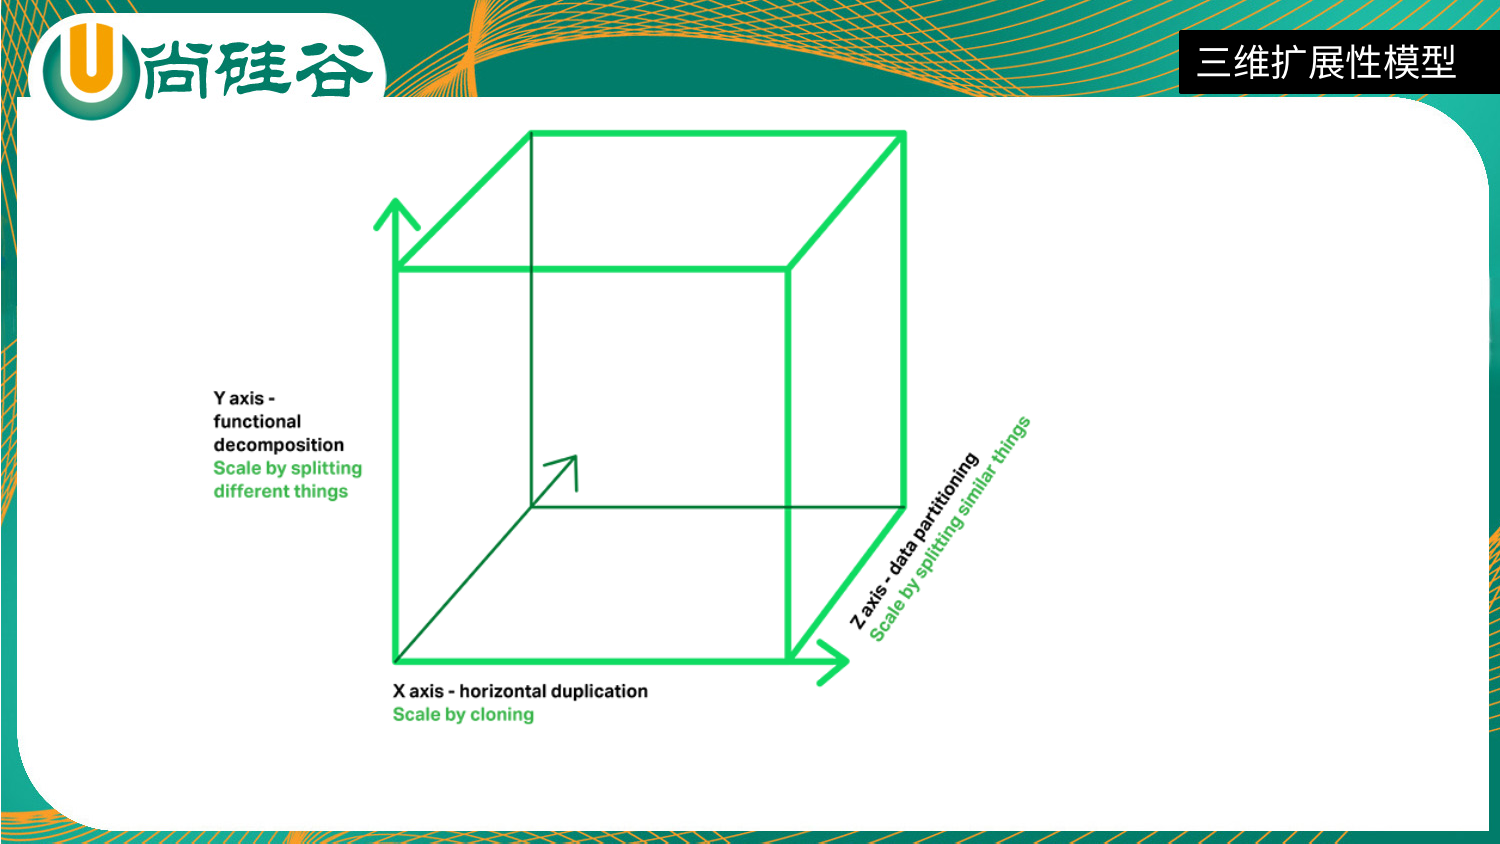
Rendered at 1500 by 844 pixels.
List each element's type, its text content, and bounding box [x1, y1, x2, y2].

text_box 三维扩展性模型 [1179, 30, 1500, 94]
picture [0, 0, 1500, 844]
